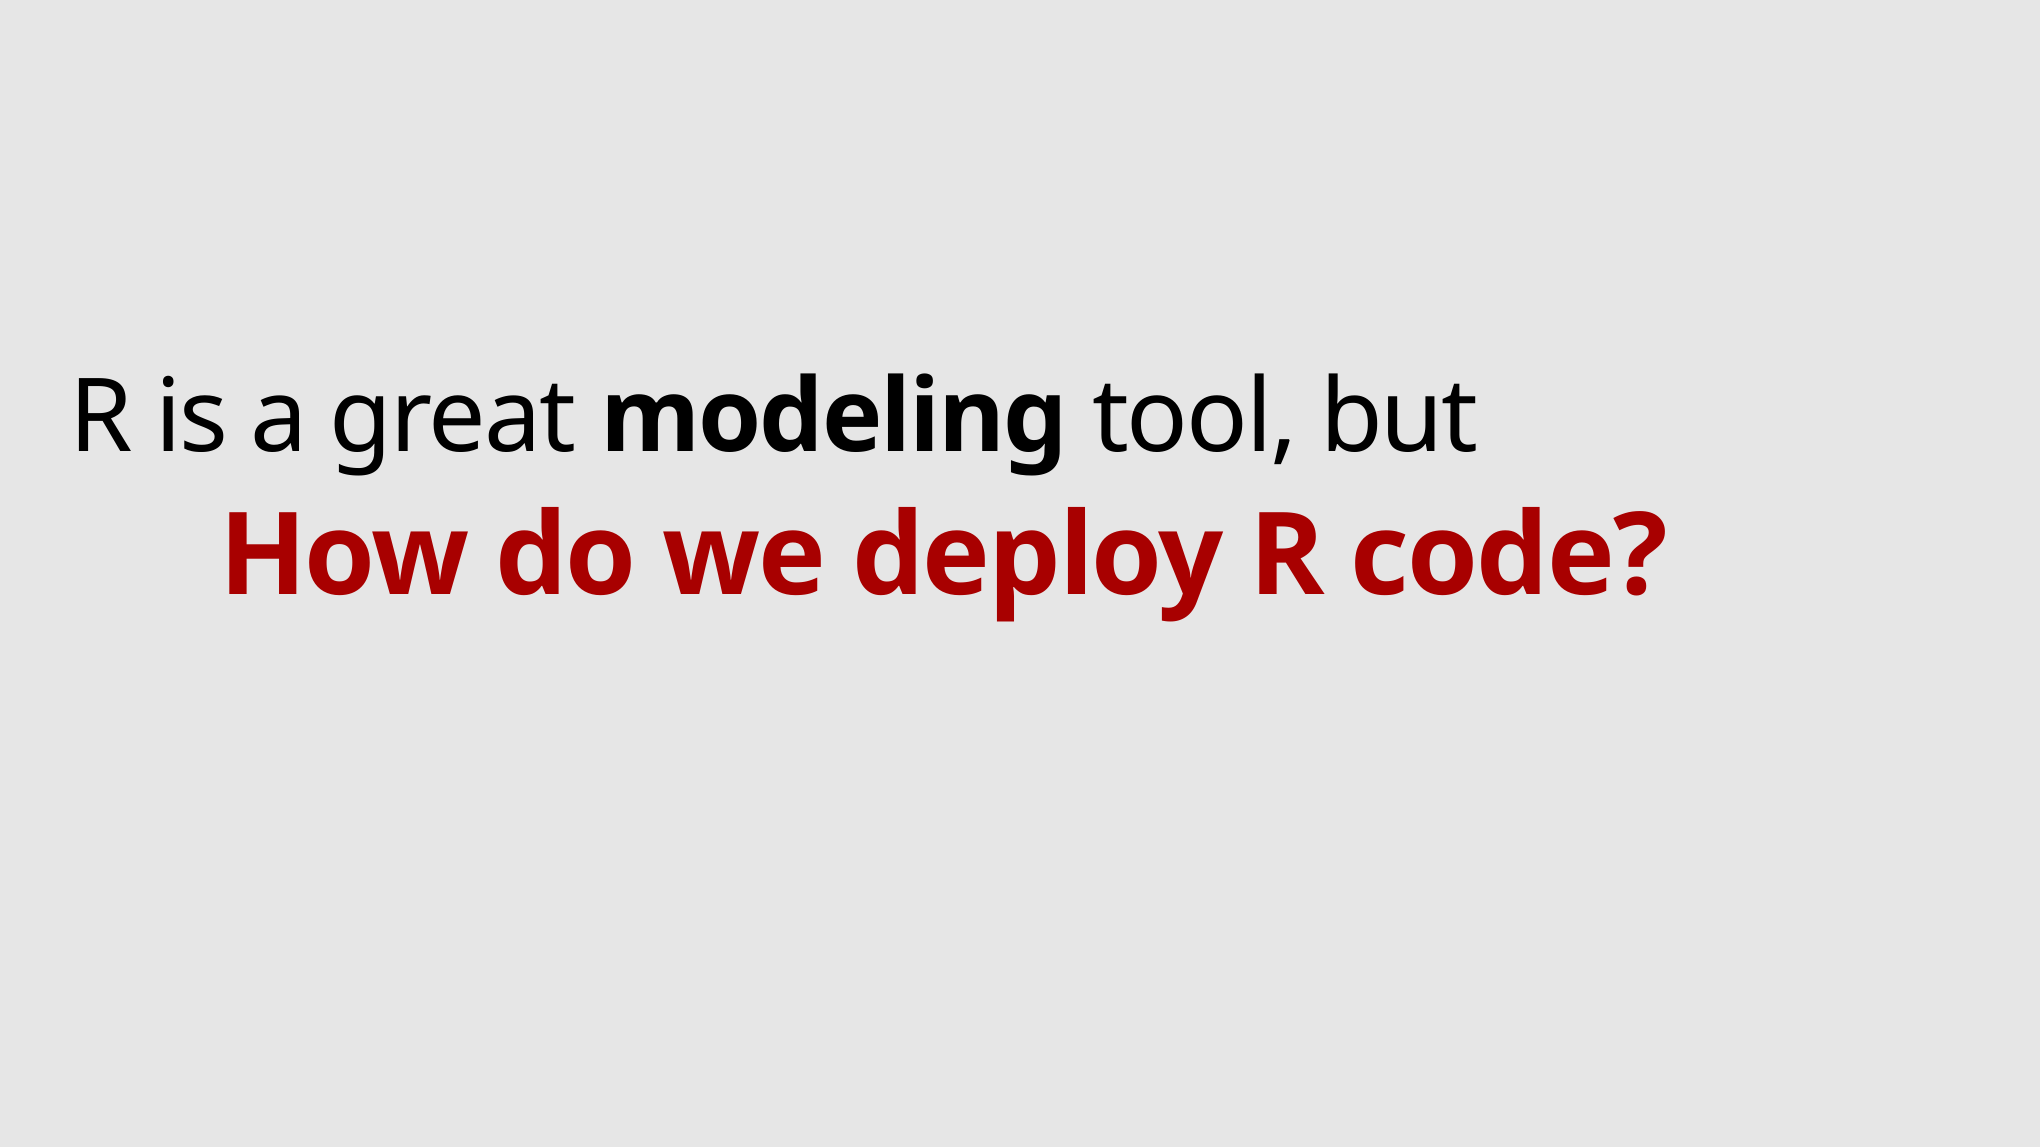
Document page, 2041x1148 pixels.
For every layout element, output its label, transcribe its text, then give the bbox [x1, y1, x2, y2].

title R is a great modeling tool, but How do we deploy R code? [45, 348, 1995, 649]
